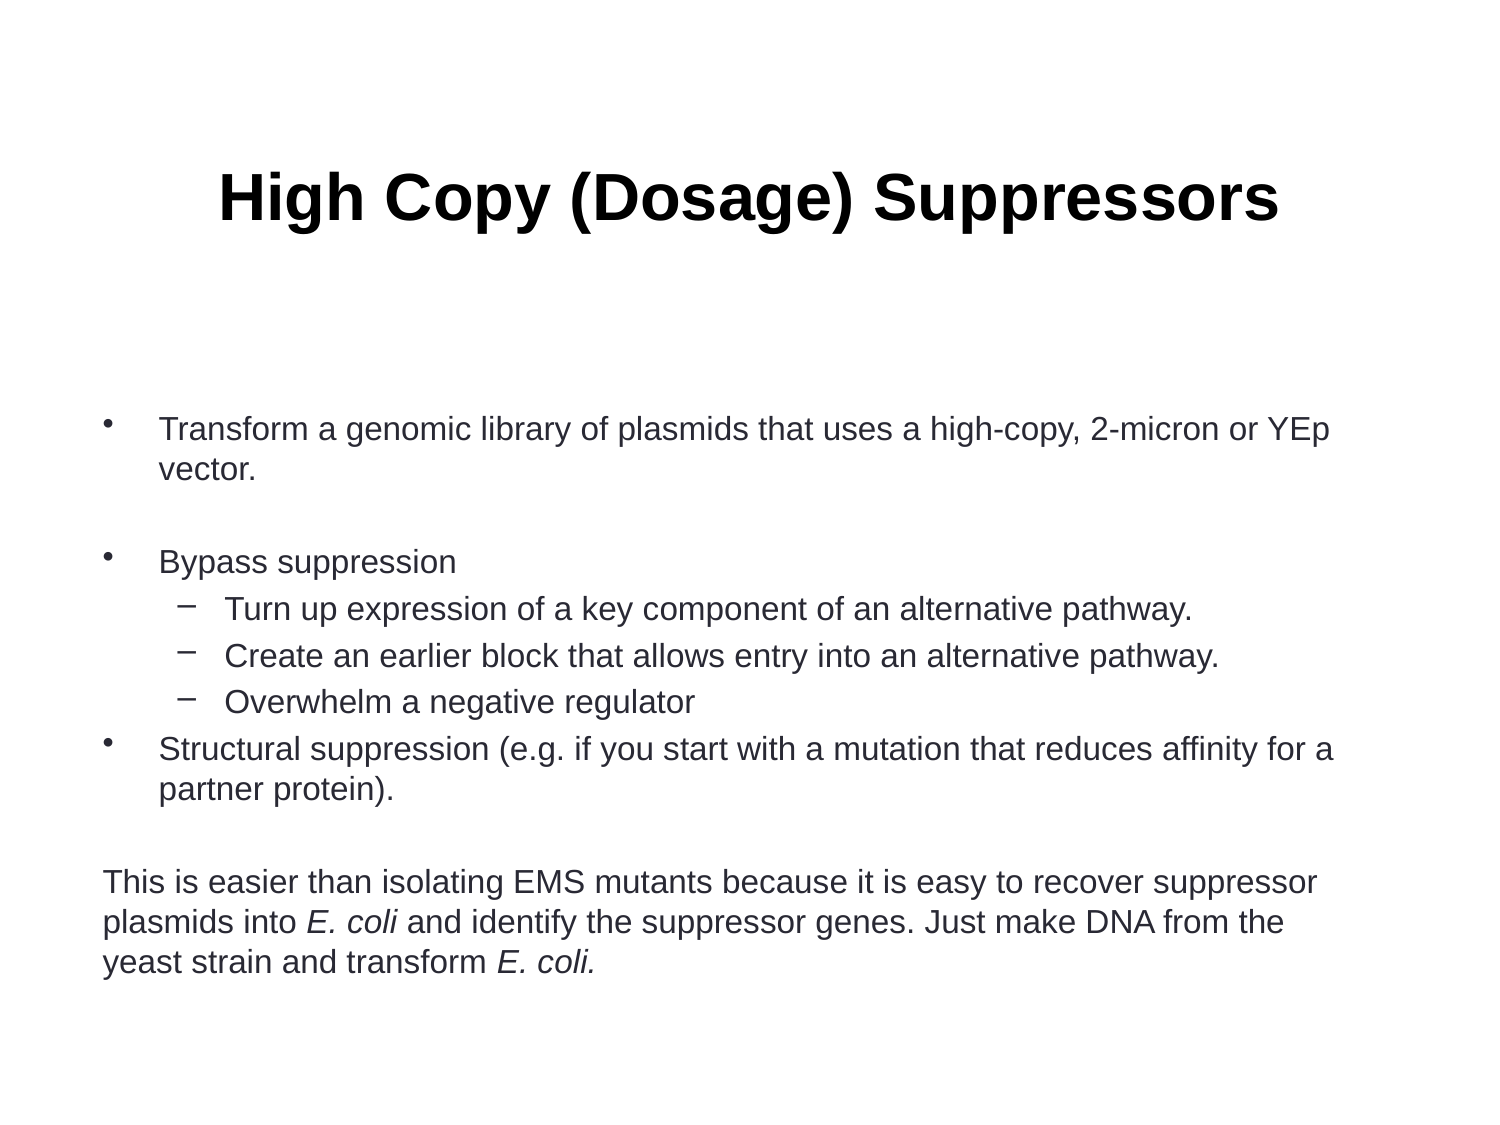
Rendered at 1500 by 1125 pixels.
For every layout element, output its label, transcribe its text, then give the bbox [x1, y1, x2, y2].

title High Copy (Dosage) Suppressors [112, 99, 1388, 288]
list Transform a genomic library of plasmids that uses a high-copy, 2-micron or YEp vector. Bypass suppression Turn up expression of a key component of an alternative pathway. Create an earlier block that allows entry into an alternative pathway. Overwhelm a negative regulator Structural suppression (e.g. if you start with a mutation that reduces affinity for a partner protein). This is easier than isolating EMS mutants because it is easy to recover suppressor plasmids into E. coli and identify the suppressor genes. Just make DNA from the yeast strain and transform E. coli. [87, 399, 1363, 975]
